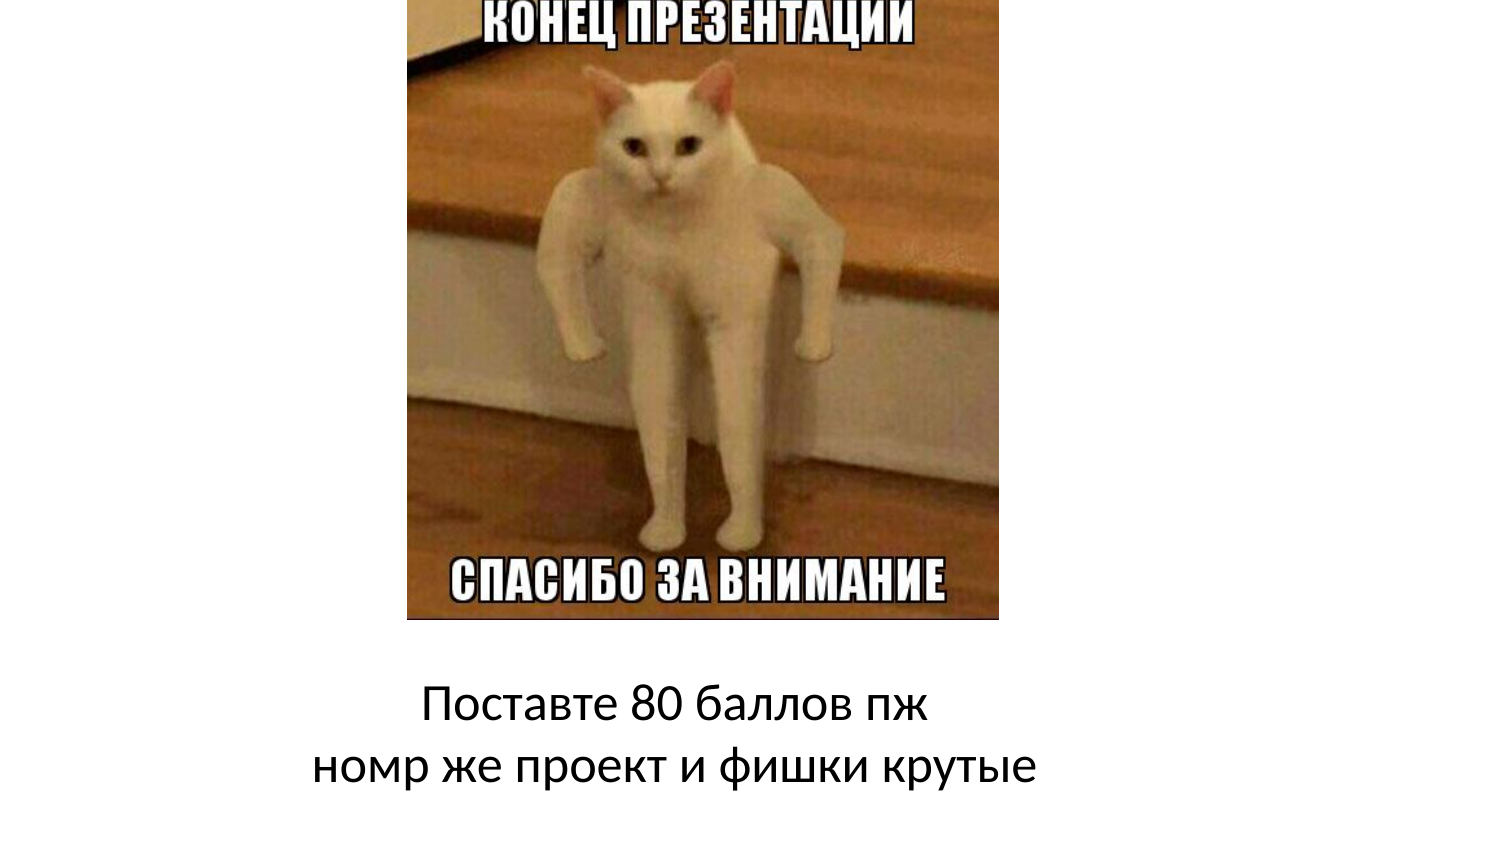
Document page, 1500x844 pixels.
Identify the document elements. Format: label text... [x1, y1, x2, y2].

title Поставте 80 баллов пж номр же проект и фишки крутые [0, 660, 1350, 801]
picture [407, 0, 999, 620]
